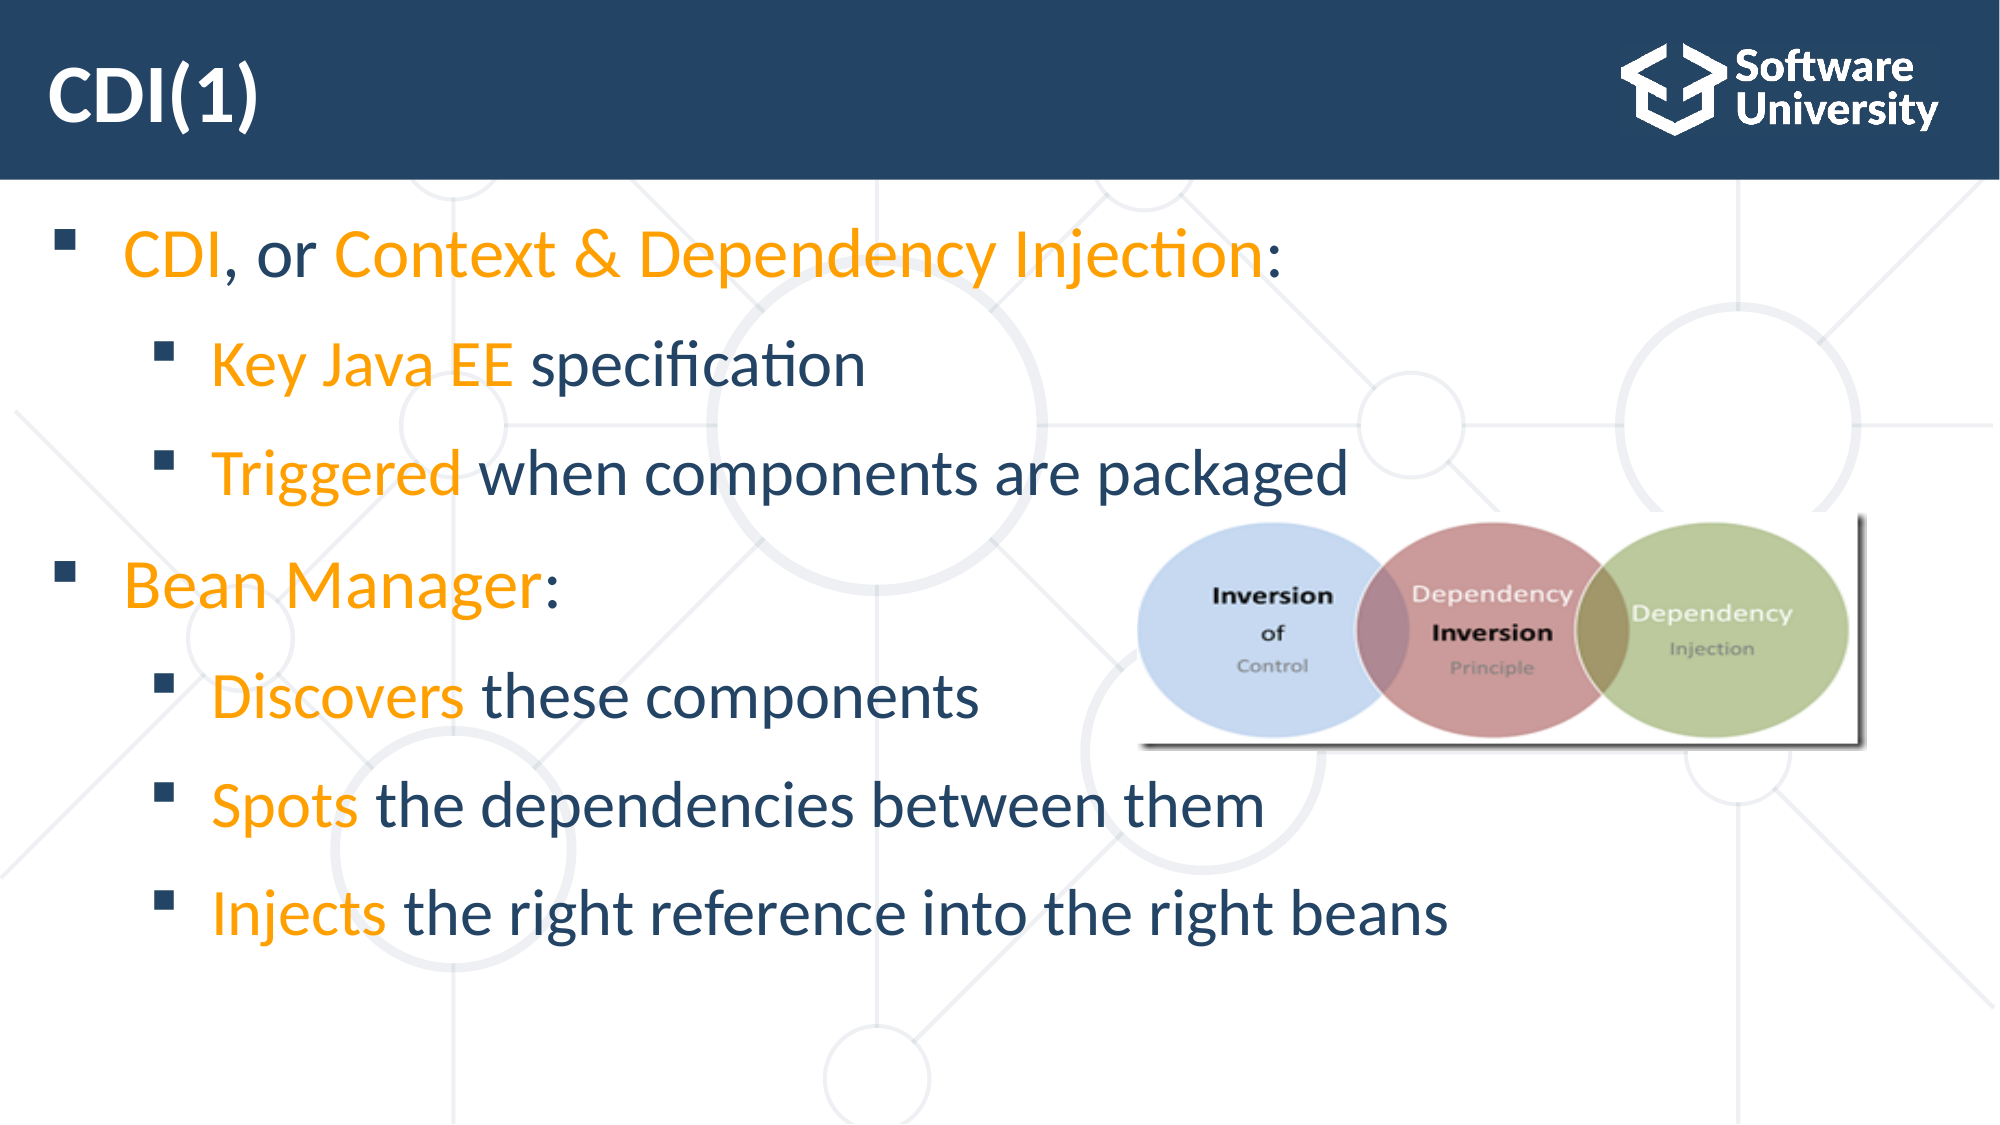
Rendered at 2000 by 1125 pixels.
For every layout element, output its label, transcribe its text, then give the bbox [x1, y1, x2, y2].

list CDI, or Context & Dependency Injection: Key Java EE specification Triggered when components are packaged Bean Manager: Discovers these components Spots the dependencies between them Injects the right reference into the right beans [31, 196, 1970, 1050]
picture [1621, 43, 1939, 136]
picture [1136, 512, 1867, 752]
title CDI(1) [31, 16, 1591, 162]
